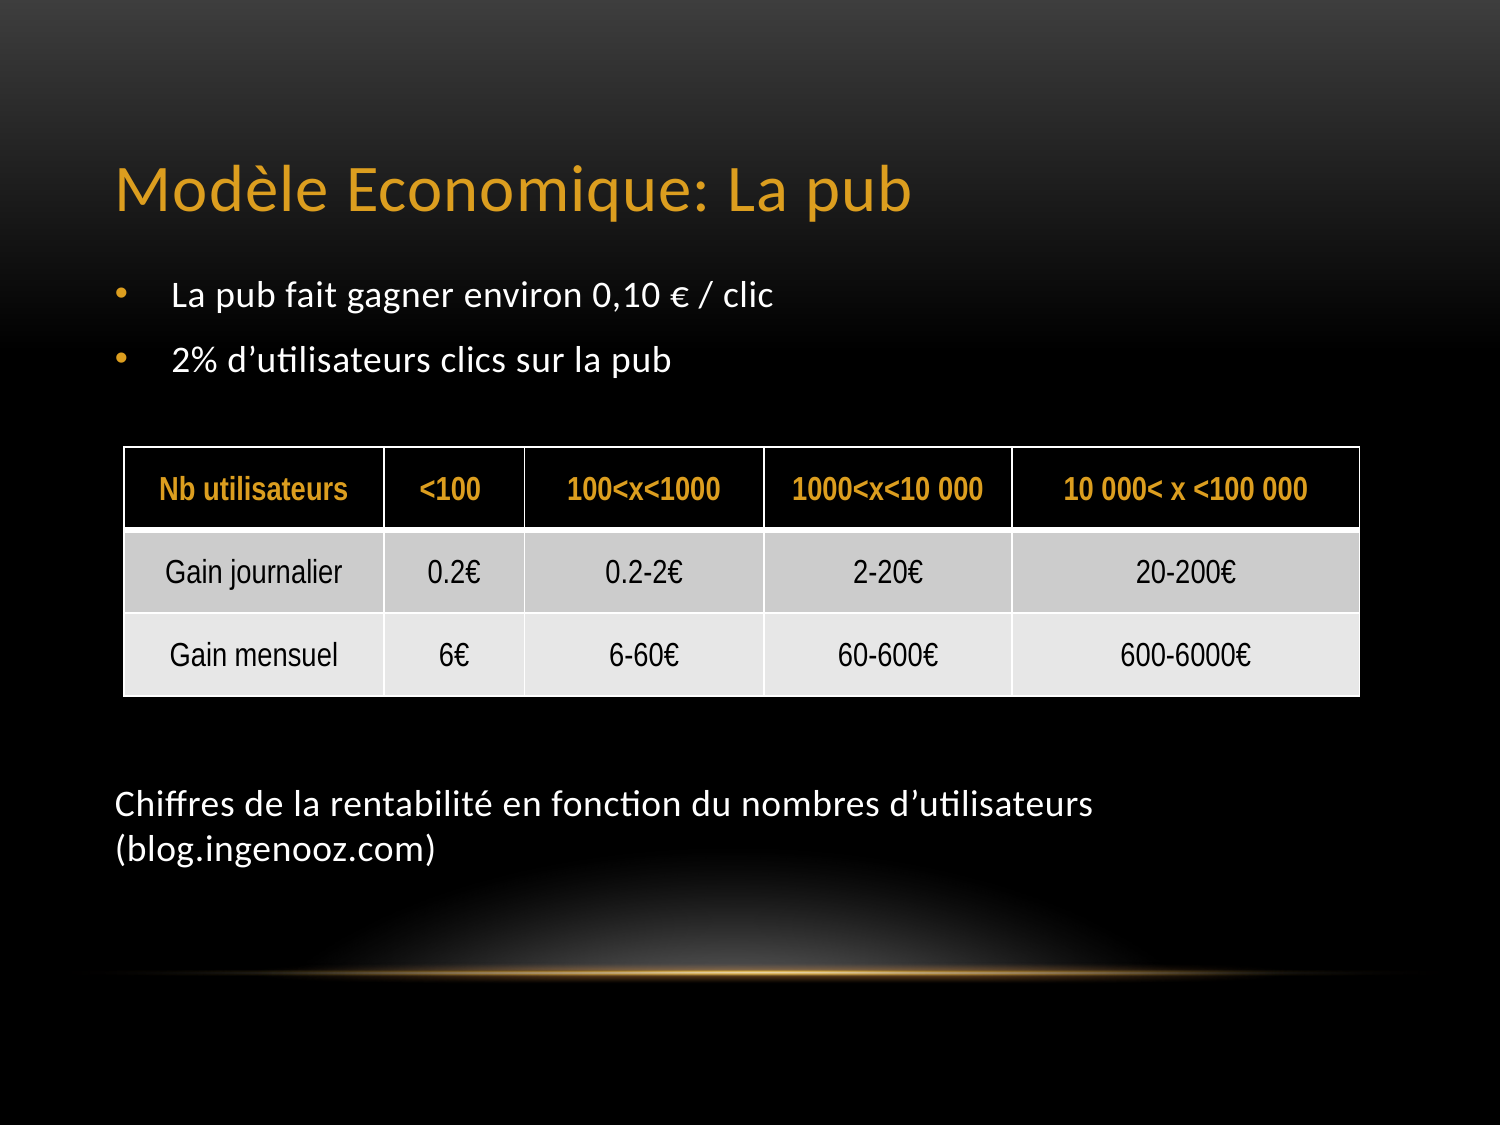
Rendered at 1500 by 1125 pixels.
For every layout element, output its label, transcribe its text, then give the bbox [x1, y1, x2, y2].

picture [0, 0, 1500, 1125]
table_header Nb utilisateurs [125, 448, 383, 527]
table_header 1000<x<10 000 [765, 448, 1011, 527]
table_cell 600-6000€ [1013, 614, 1359, 695]
table_header 10 000< x <100 000 [1013, 448, 1359, 527]
table_cell 2-20€ [765, 533, 1011, 612]
table_cell 20-200€ [1013, 533, 1359, 612]
table_cell 6-60€ [525, 614, 763, 695]
table_cell 0.2-2€ [525, 533, 763, 612]
table_cell Gain journalier [125, 533, 383, 612]
table_header 100<x<1000 [525, 448, 763, 527]
title Modèle Economique: La pub [99, 45, 1400, 233]
table_cell Gain mensuel [125, 614, 383, 695]
table_header <100 [385, 448, 524, 527]
table_cell 60-600€ [765, 614, 1011, 695]
list La pub fait gagner environ 0,10 € / clic 2% d’utilisateurs clics sur la pub Chiffres de la rentabilité en fonction du nombres d’utilisateurs (blog.ingenooz.com) [99, 262, 1437, 938]
table_cell 0.2€ [385, 533, 524, 612]
table_cell 6€ [385, 614, 524, 695]
